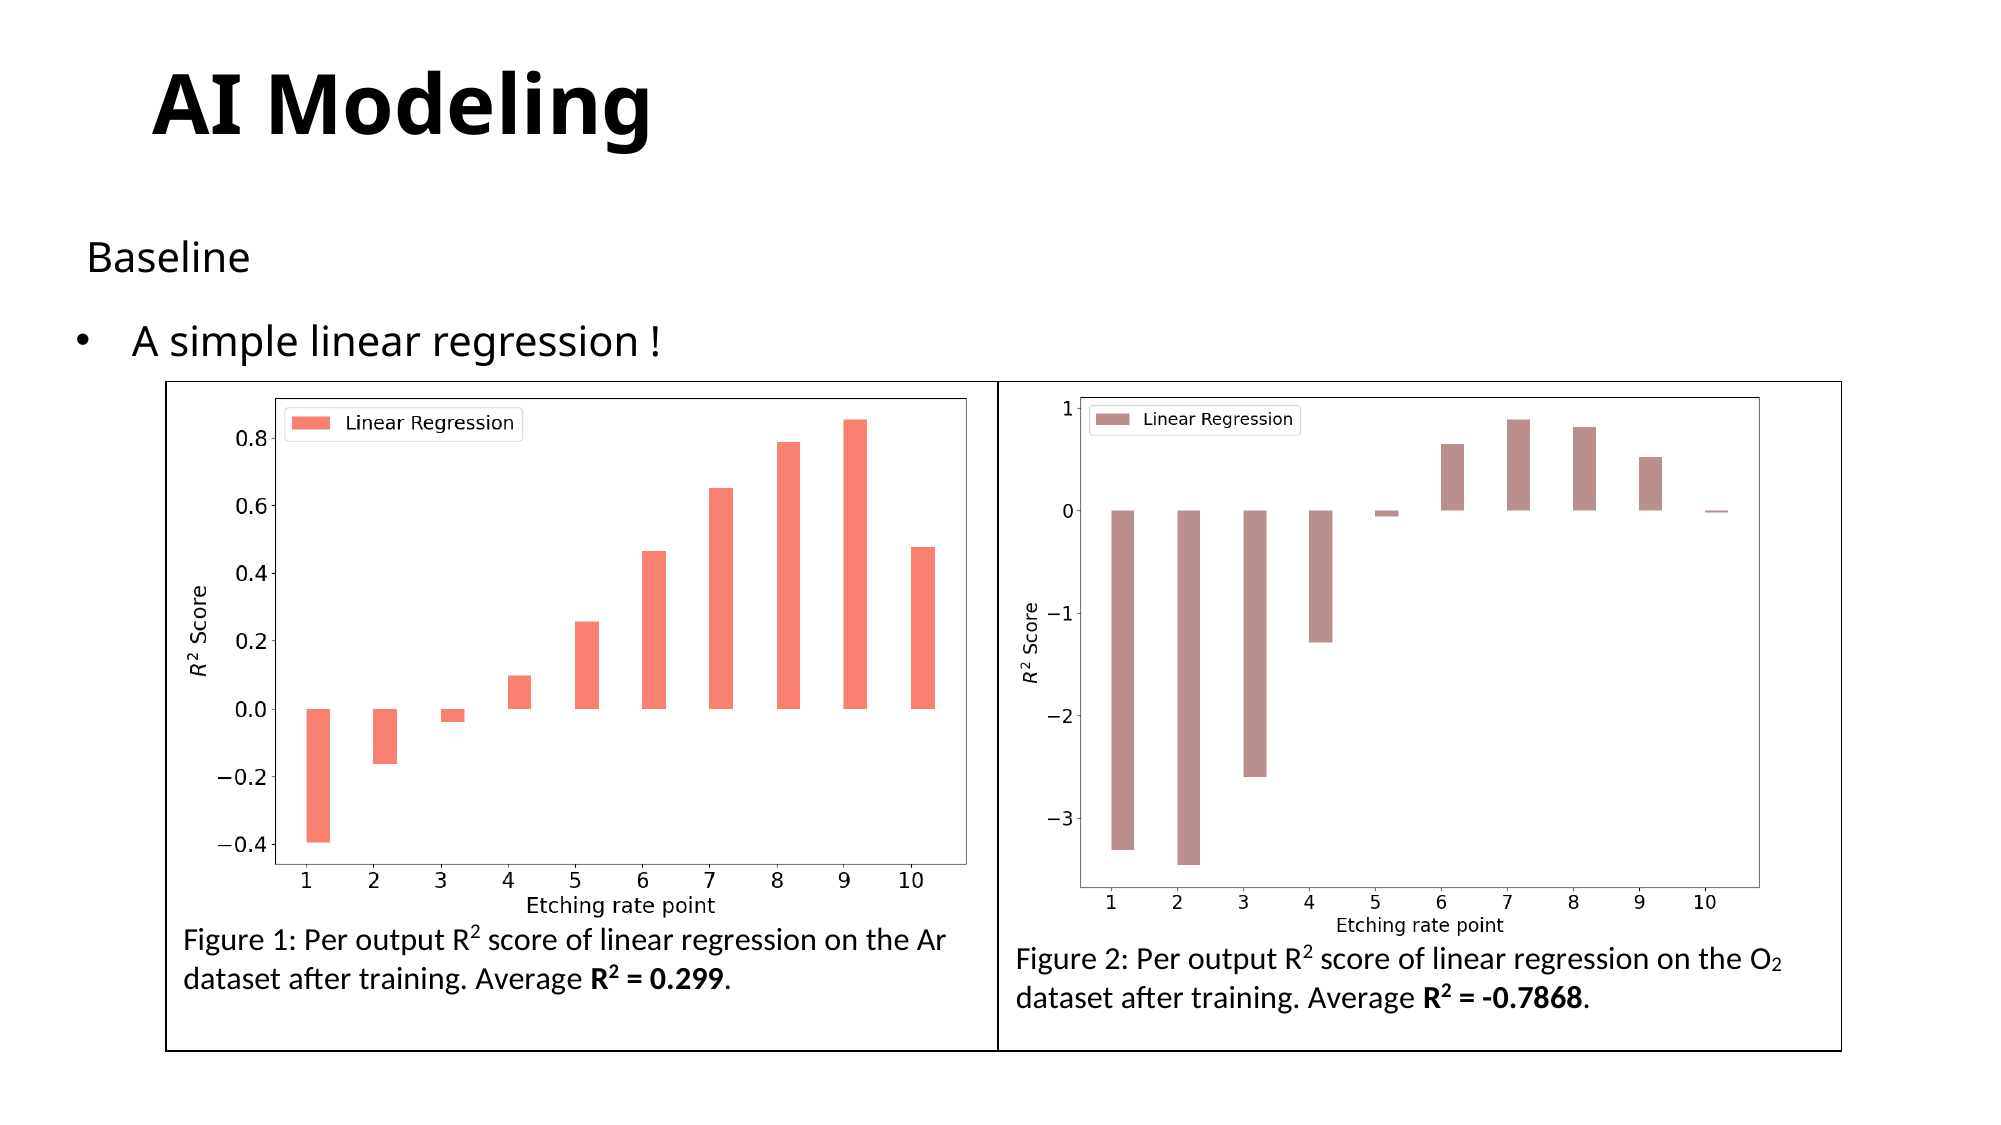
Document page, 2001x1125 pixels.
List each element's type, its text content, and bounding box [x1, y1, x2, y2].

text_box Baseline [41, 213, 266, 289]
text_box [164, 380, 1855, 1123]
text_box A simple linear regression ! [31, 297, 677, 372]
text_box AI Modeling [137, 43, 685, 159]
